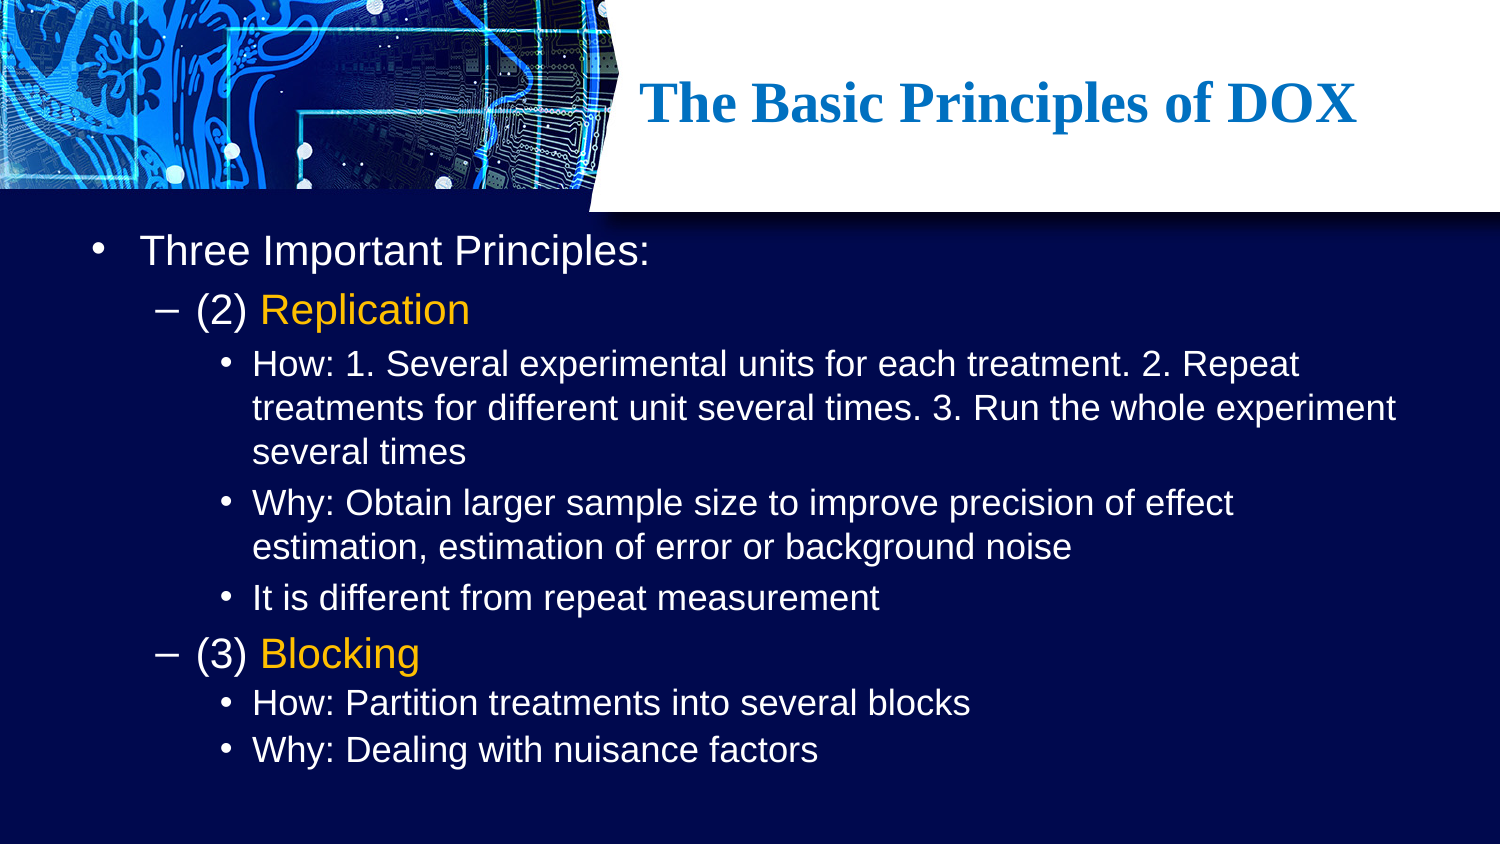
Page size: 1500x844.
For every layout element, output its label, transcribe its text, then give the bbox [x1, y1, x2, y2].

list Three Important Principles: (2) Replication How: 1. Several experimental units for each treatment. 2. Repeat treatments for different unit several times. 3. Run the whole experiment several times Why: Obtain larger sample size to improve precision of effect estimation, estimation of error or background noise It is different from repeat measurement (3) Blocking How: Partition treatments into several blocks Why: Dealing with nuisance factors [76, 215, 1429, 784]
picture [0, 0, 1500, 844]
title The Basic Principles of DOX [624, 36, 1433, 162]
